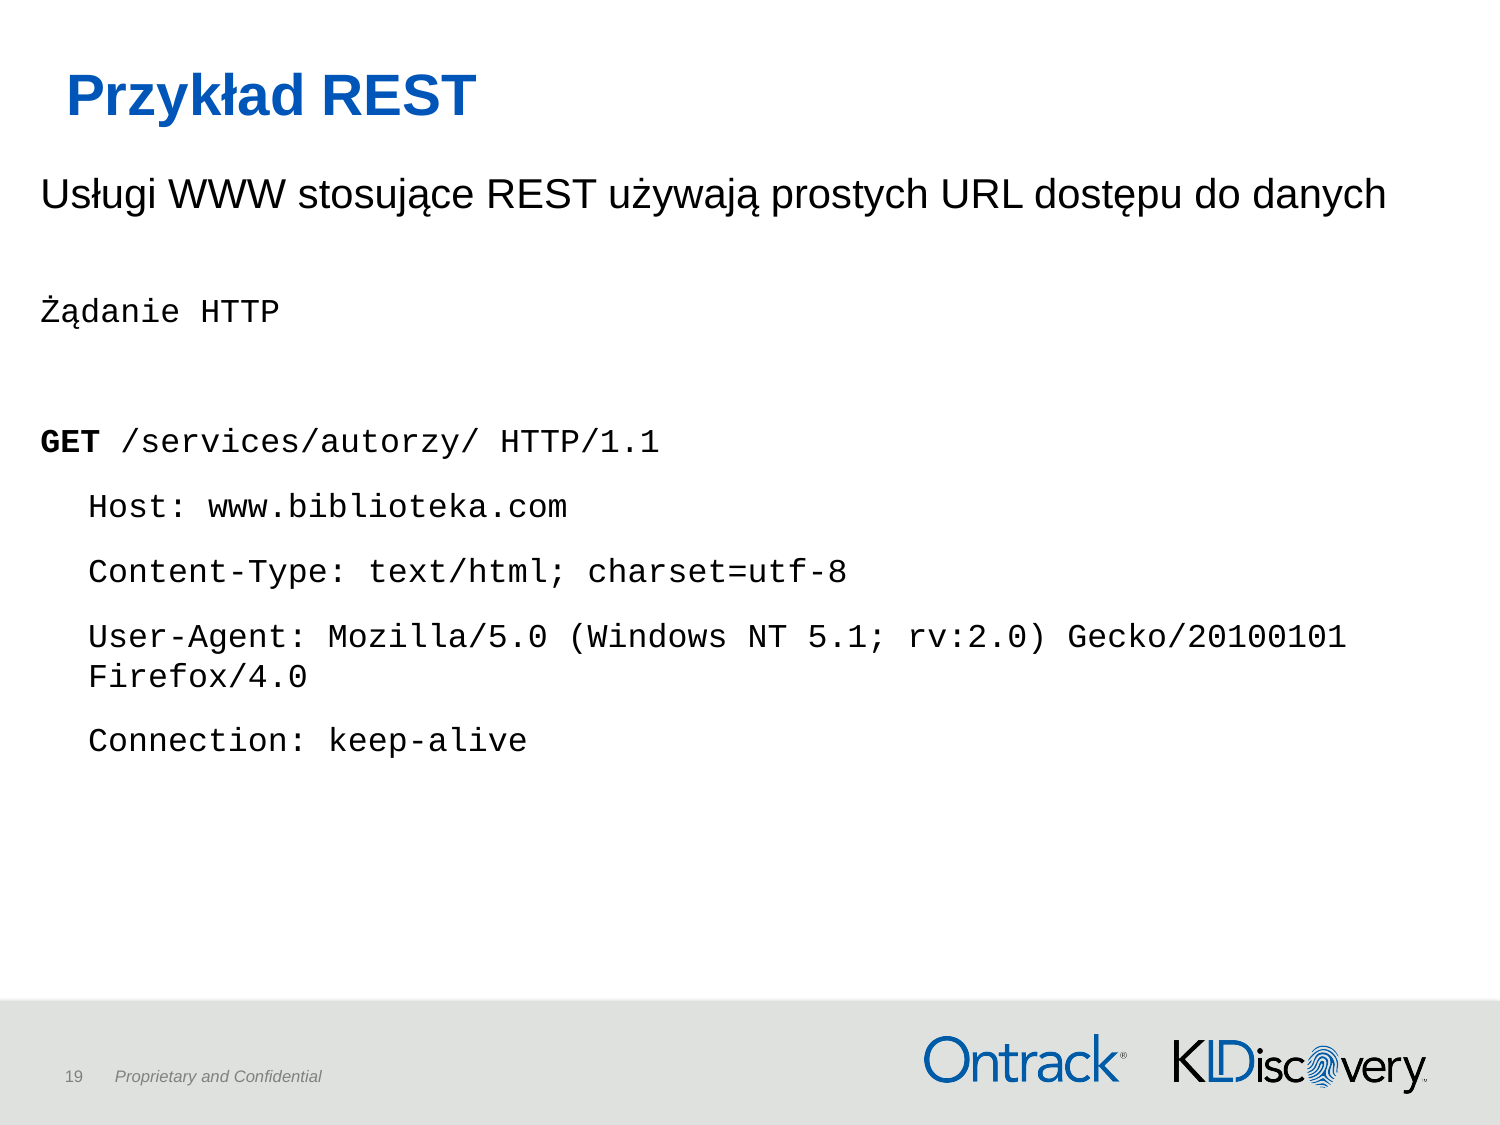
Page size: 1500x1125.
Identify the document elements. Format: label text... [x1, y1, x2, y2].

picture [1174, 1040, 1427, 1094]
picture [924, 1034, 1128, 1083]
title Przykład REST [66, 56, 1437, 137]
list Usługi WWW stosujące REST używają prostych URL dostępu do danych Żądanie HTTP GET /services/autorzy/ HTTP/1.1 Host: www.biblioteka.com Content-Type: text/html; charset=utf-8 User-Agent: Mozilla/5.0 (Windows NT 5.1; rv:2.0) Gecko/20100101 Firefox/4.0 Connection: keep-alive [40, 166, 1450, 843]
